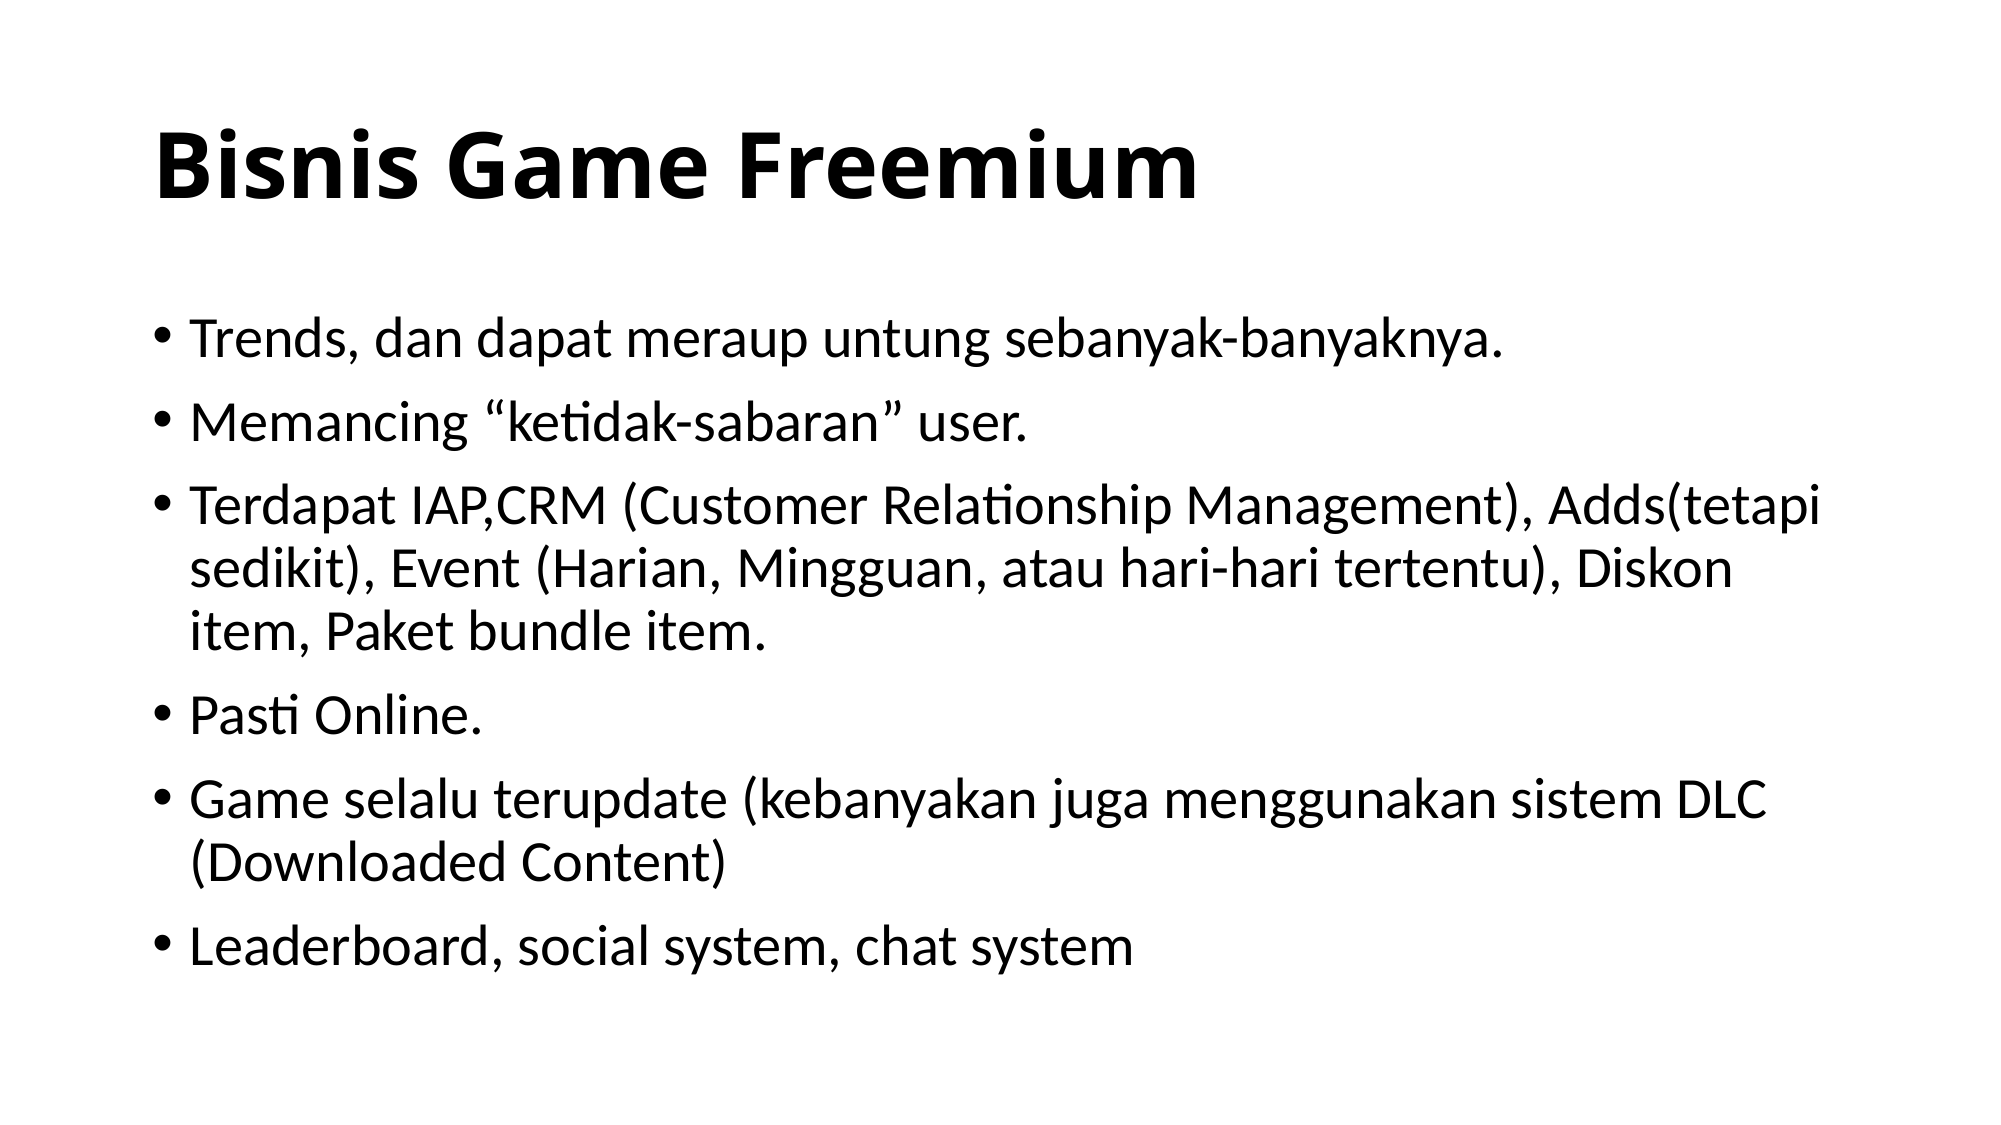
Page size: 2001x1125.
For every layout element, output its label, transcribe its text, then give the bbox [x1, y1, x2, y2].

title Bisnis Game Freemium [137, 59, 1863, 278]
list Trends, dan dapat meraup untung sebanyak-banyaknya. Memancing “ketidak-sabaran” user. Terdapat IAP,CRM (Customer Relationship Management), Adds(tetapi sedikit), Event (Harian, Mingguan, atau hari-hari tertentu), Diskon item, Paket bundle item. Pasti Online. Game selalu terupdate (kebanyakan juga menggunakan sistem DLC (Downloaded Content) Leaderboard, social system, chat system [137, 299, 1863, 1014]
